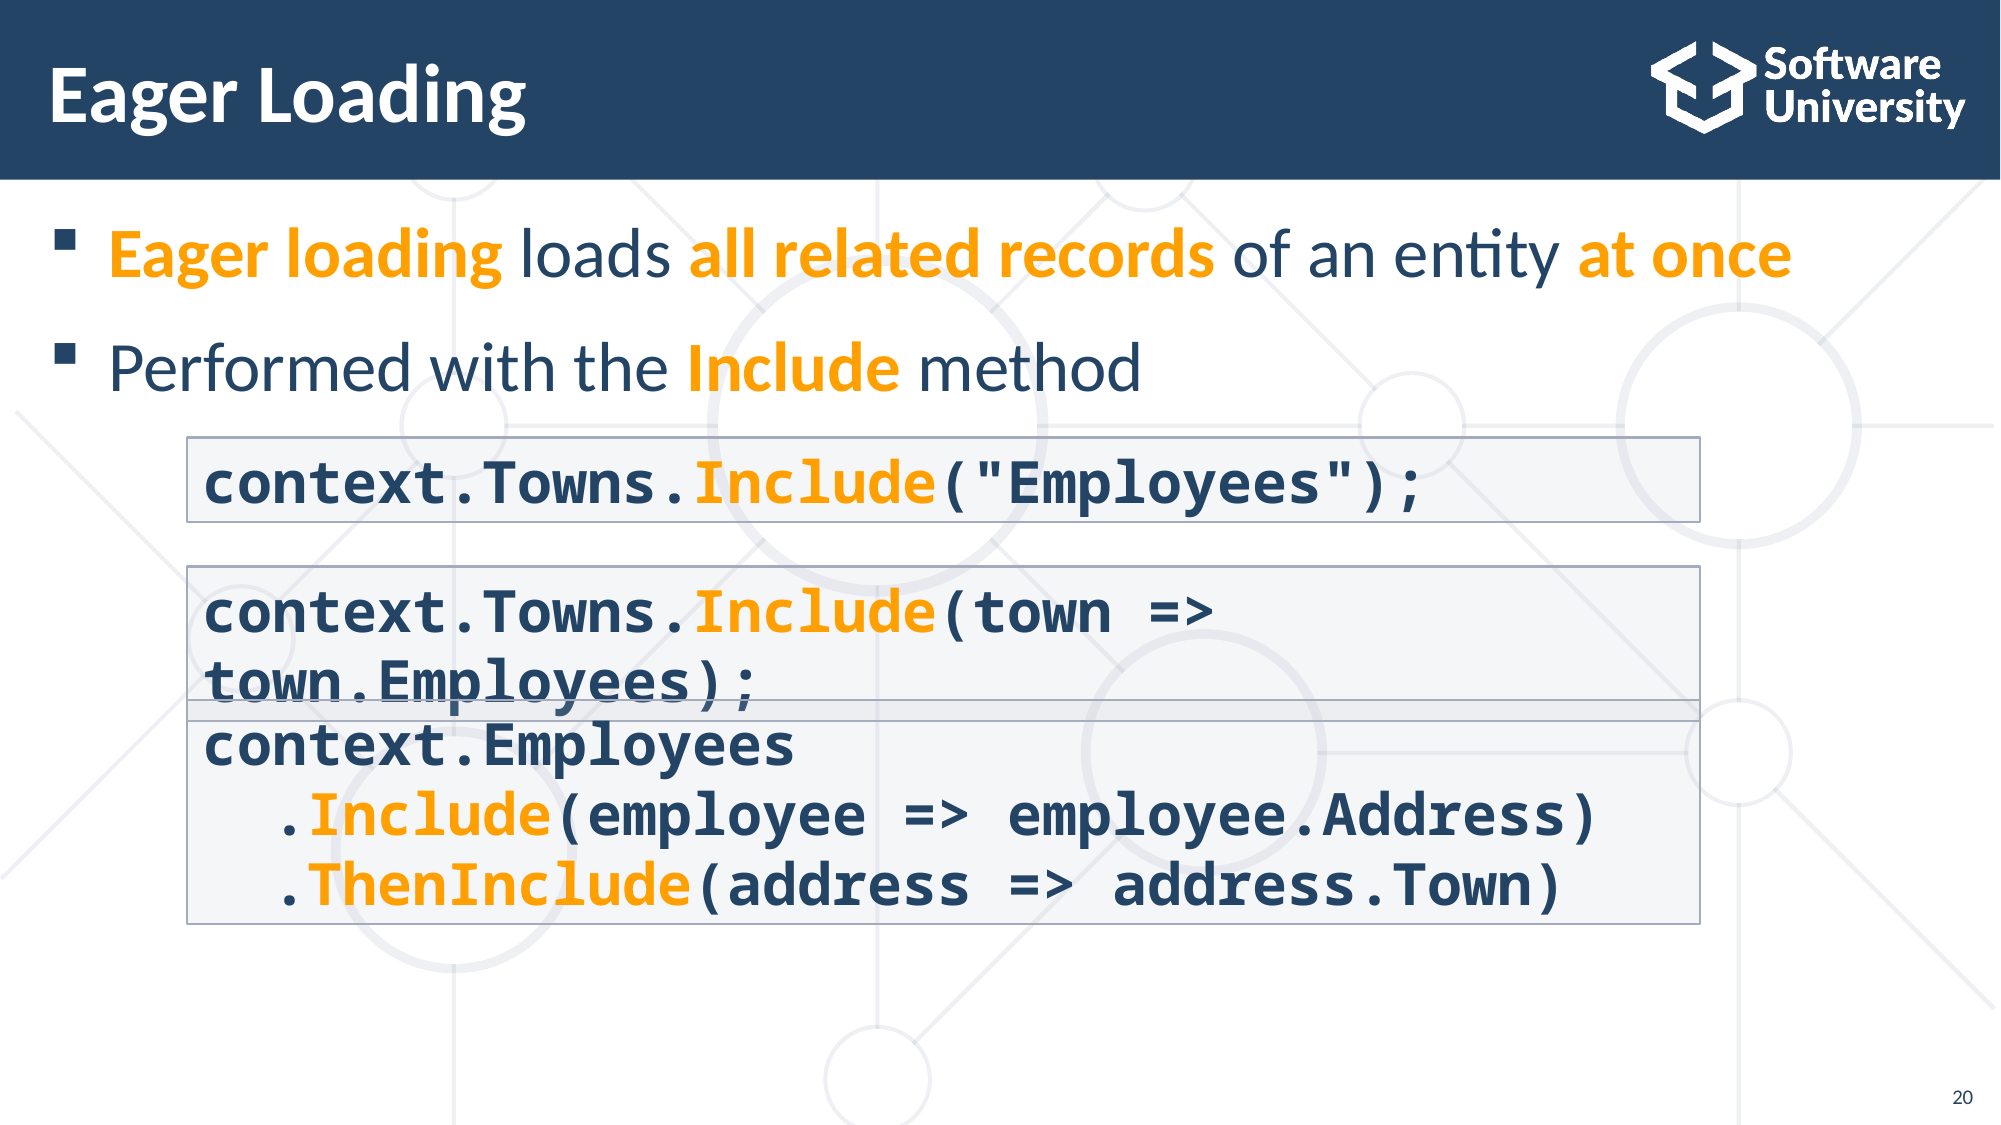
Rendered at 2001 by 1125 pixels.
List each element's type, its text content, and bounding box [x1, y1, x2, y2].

text_box context.Towns.Include(town => town.Employees); [187, 566, 1700, 699]
slide_number 20 [1927, 1067, 1989, 1117]
list Eager loading loads all related records of an entity at once Performed with the Include method [31, 196, 1970, 1104]
text_box context.Employees .Include(employee => employee.Address) .ThenInclude(address => address.Town) [187, 699, 1700, 925]
title Eager Loading [31, 16, 1625, 162]
picture [1651, 41, 1966, 134]
text_box context.Towns.Include("Employees"); [187, 437, 1700, 523]
